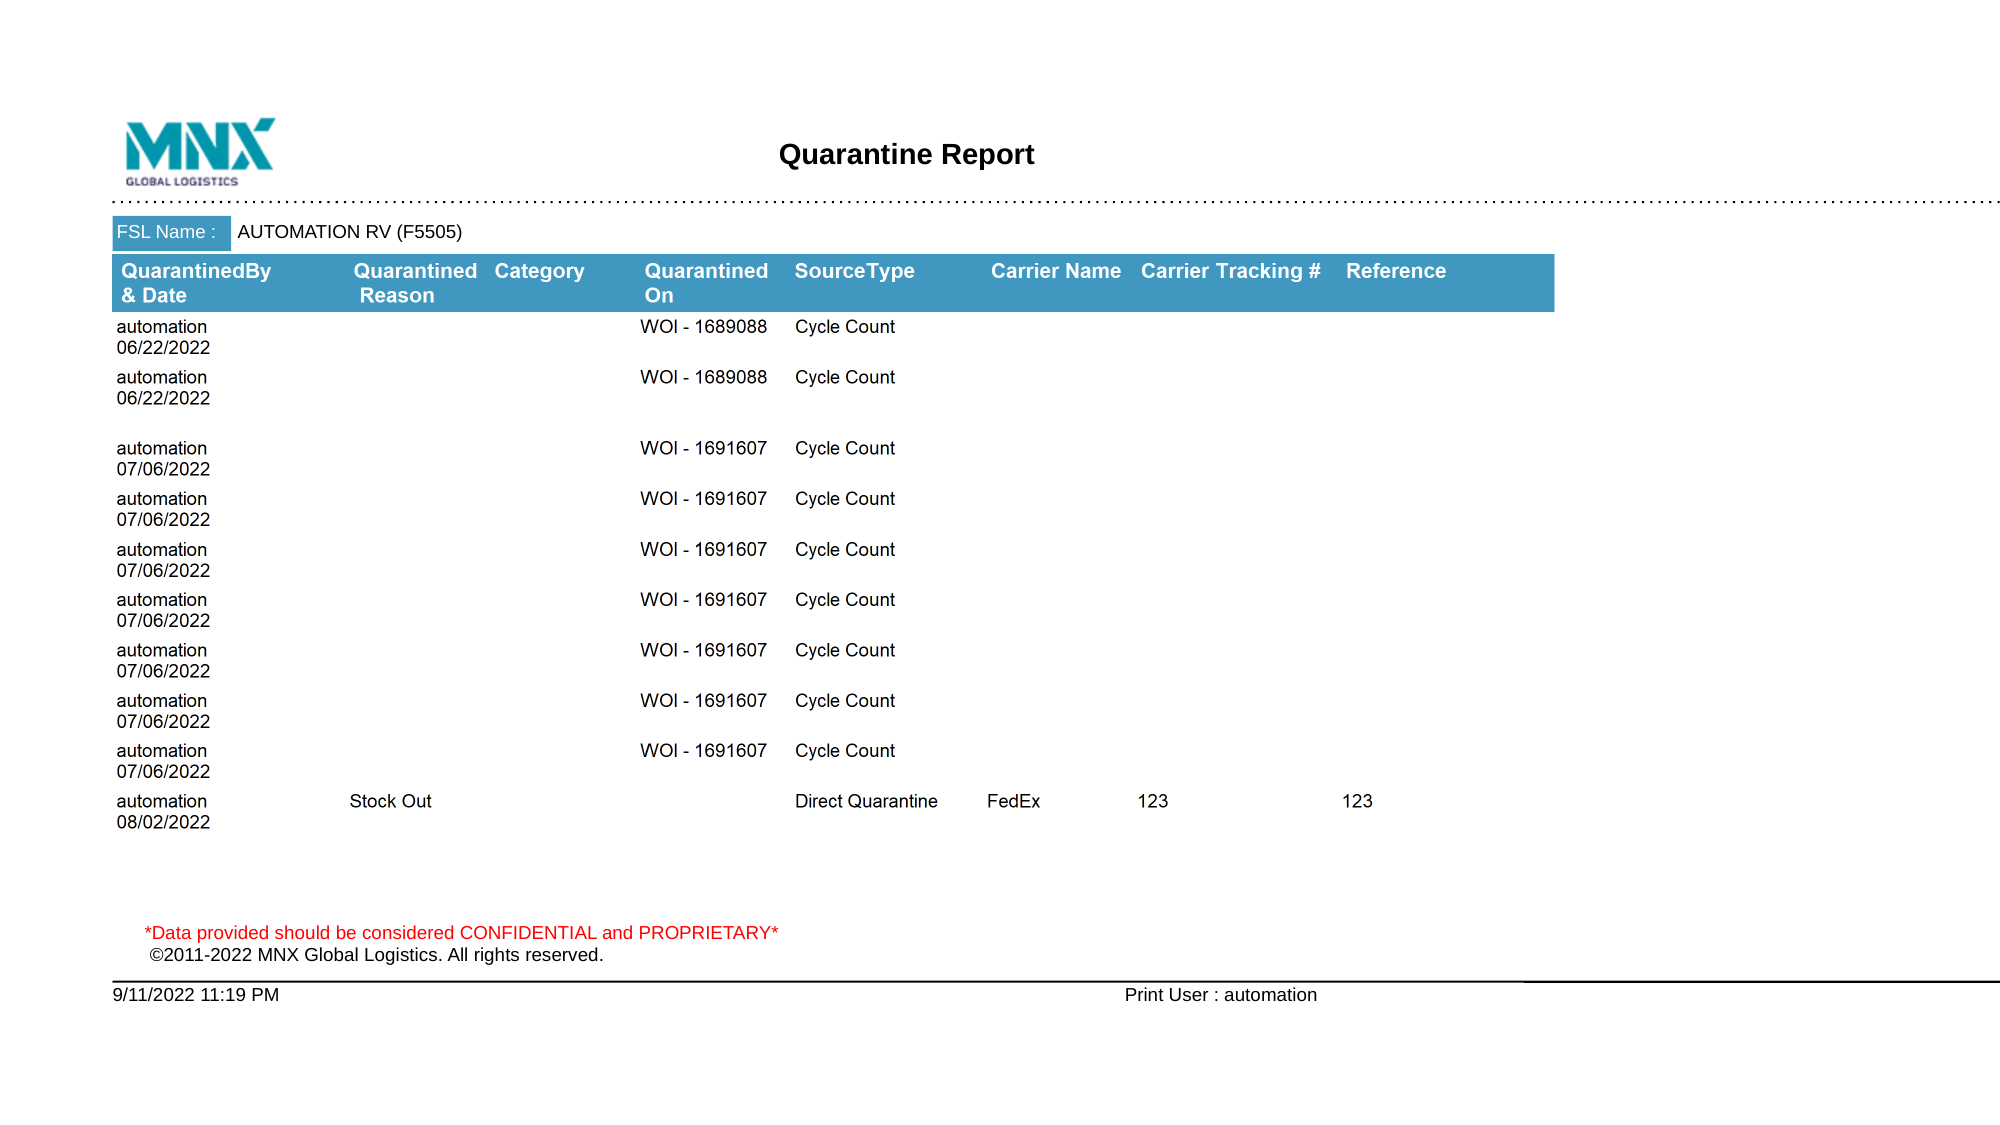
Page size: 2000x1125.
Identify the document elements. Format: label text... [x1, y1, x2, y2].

text_box FSL Name : [112, 215, 232, 252]
text_box ©2011-2022 MNX Global Logistics. All rights reserved. [144, 942, 1158, 964]
text_box AUTOMATION RV (F5505) [233, 215, 669, 252]
text_box Quarantine Report [562, 131, 1252, 173]
picture [112, 254, 1555, 837]
text_box Print User : automation [1055, 983, 1387, 1013]
text_box 9/11/2022 11:19 PM [112, 983, 343, 1013]
text_box *Data provided should be considered CONFIDENTIAL and PROPRIETARY* [144, 920, 1158, 942]
picture [112, 115, 323, 188]
